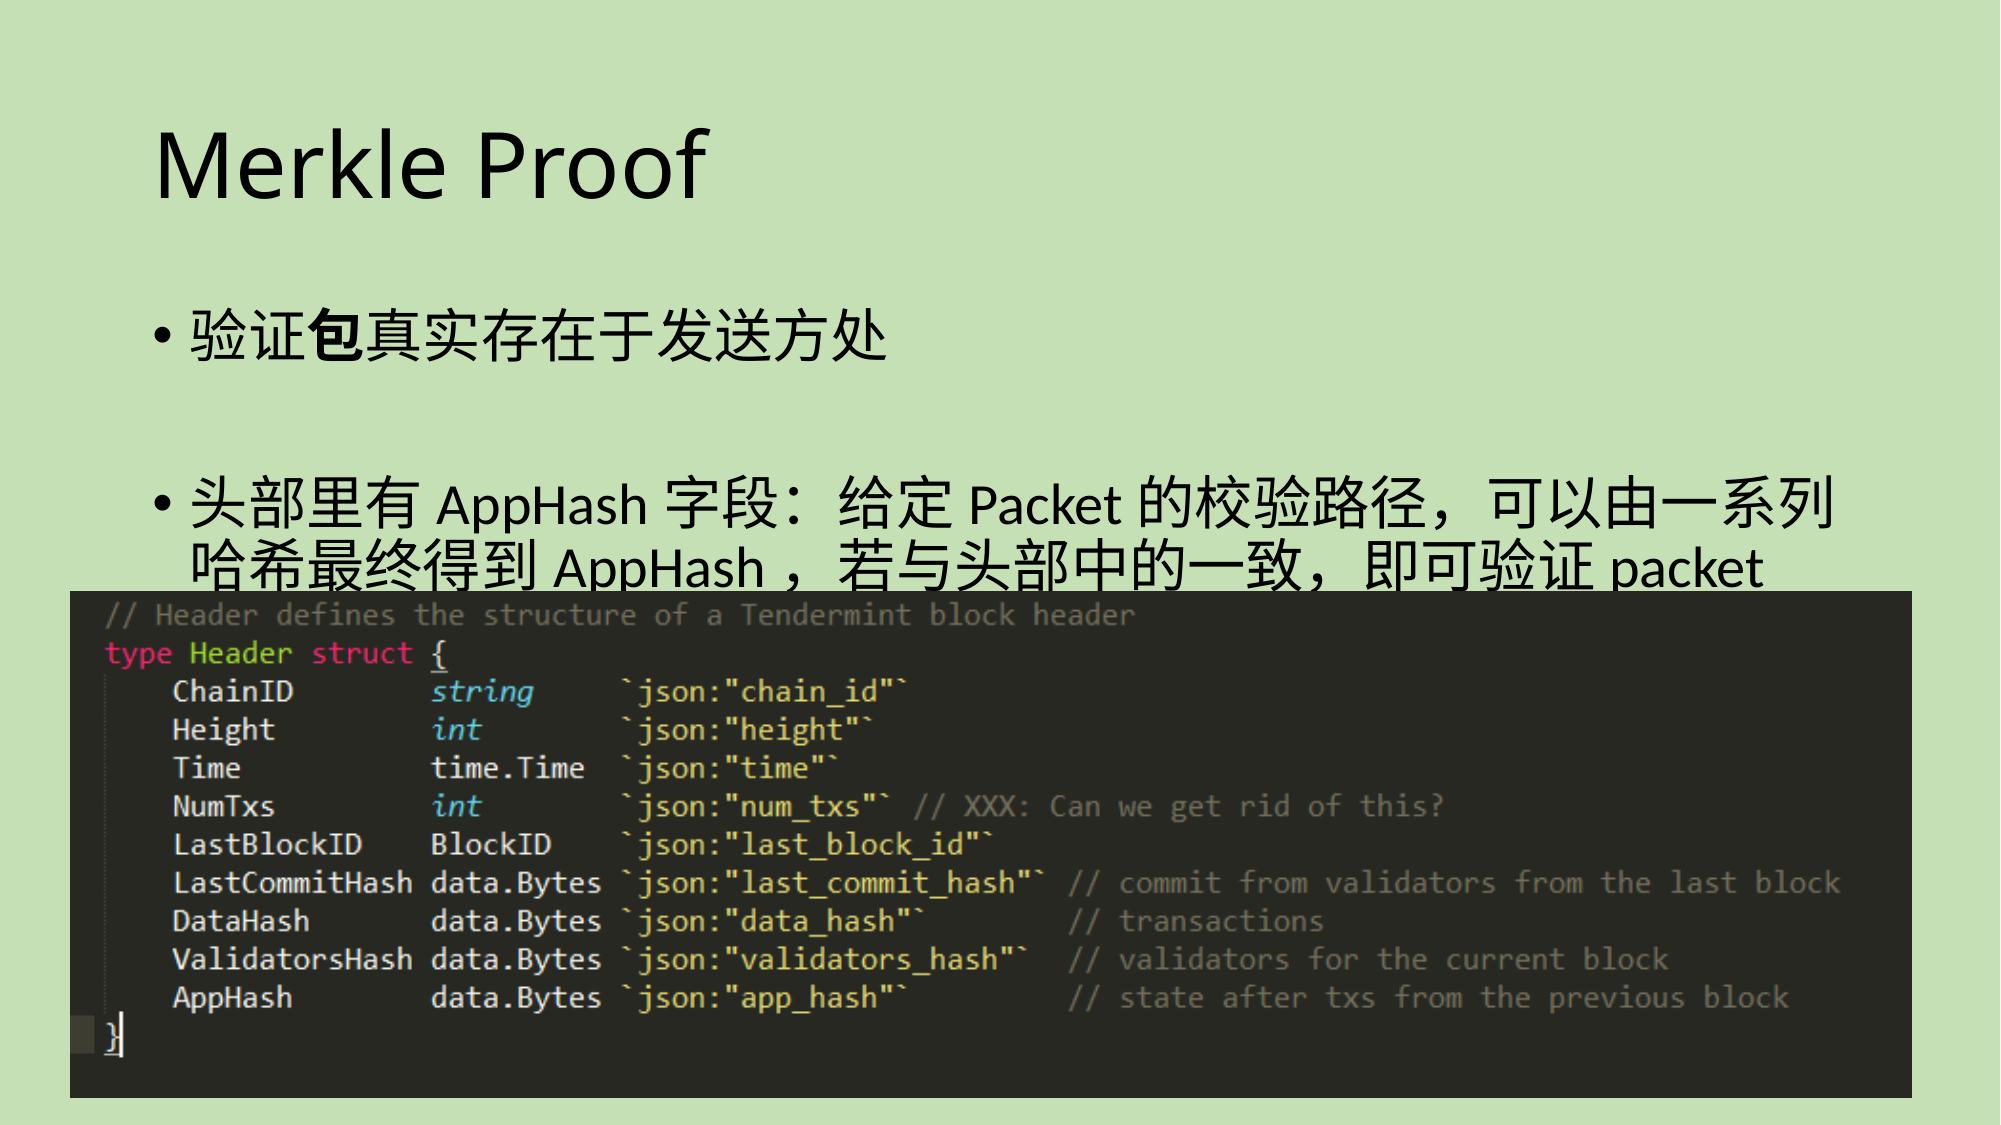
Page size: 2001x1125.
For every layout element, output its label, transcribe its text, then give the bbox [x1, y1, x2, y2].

title Merkle Proof [137, 59, 1863, 278]
list 验证包真实存在于发送方处 头部里有AppHash字段：给定Packet的校验路径，可以由一系列哈希最终得到AppHash，若与头部中的一致，即可验证packet [137, 299, 1863, 591]
picture [70, 591, 1912, 1098]
